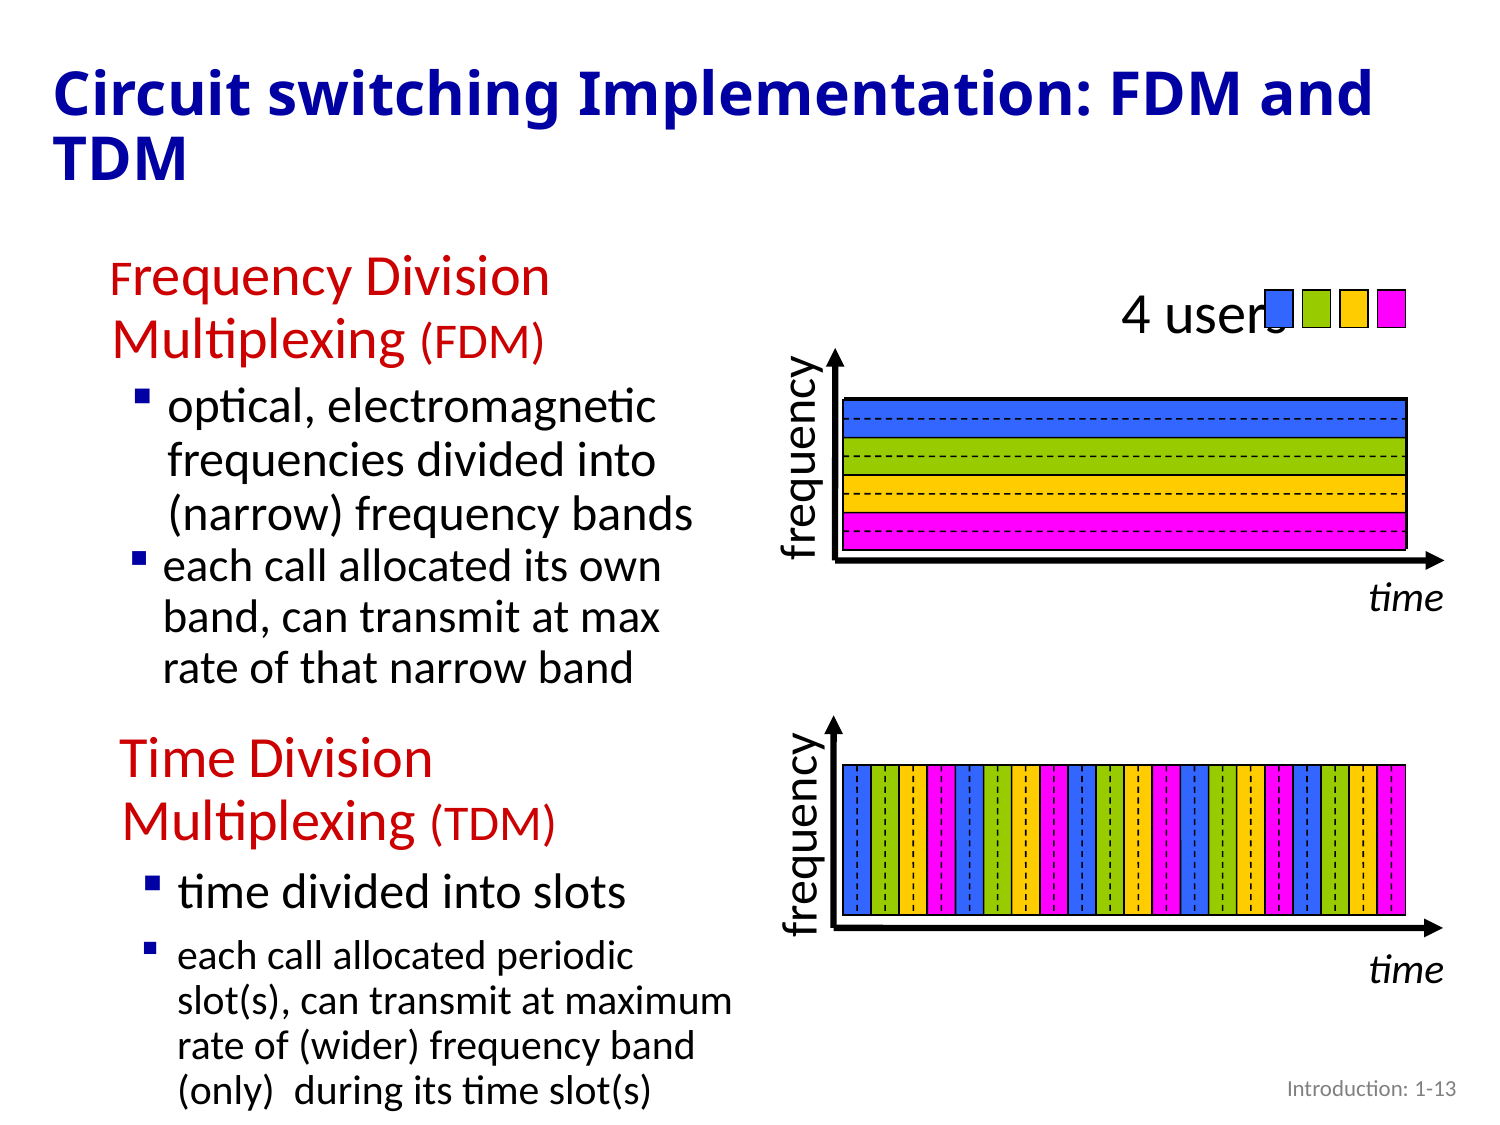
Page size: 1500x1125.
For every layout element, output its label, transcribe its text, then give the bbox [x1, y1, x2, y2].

title Circuit switching Implementation: FDM and TDM [37, 55, 1500, 202]
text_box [1105, 267, 1406, 354]
text_box each call allocated periodic slot(s), can transmit at maximum rate of (wider) frequency band (only) during its time slot(s) [104, 863, 754, 1125]
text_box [757, 338, 1460, 629]
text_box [856, 765, 1392, 916]
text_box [1392, 765, 1406, 916]
text_box Time Division Multiplexing (TDM) time divided into slots [104, 720, 754, 863]
text_box each call allocated its own band, can transmit at max rate of that narrow band [93, 533, 741, 705]
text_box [759, 715, 1461, 1001]
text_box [842, 418, 1406, 532]
list Frequency Division Multiplexing (FDM) optical, electromagnetic frequencies divided into (narrow) frequency bands [94, 237, 743, 563]
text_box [842, 765, 856, 916]
slide_number Introduction: 1-13 [1134, 1056, 1472, 1117]
